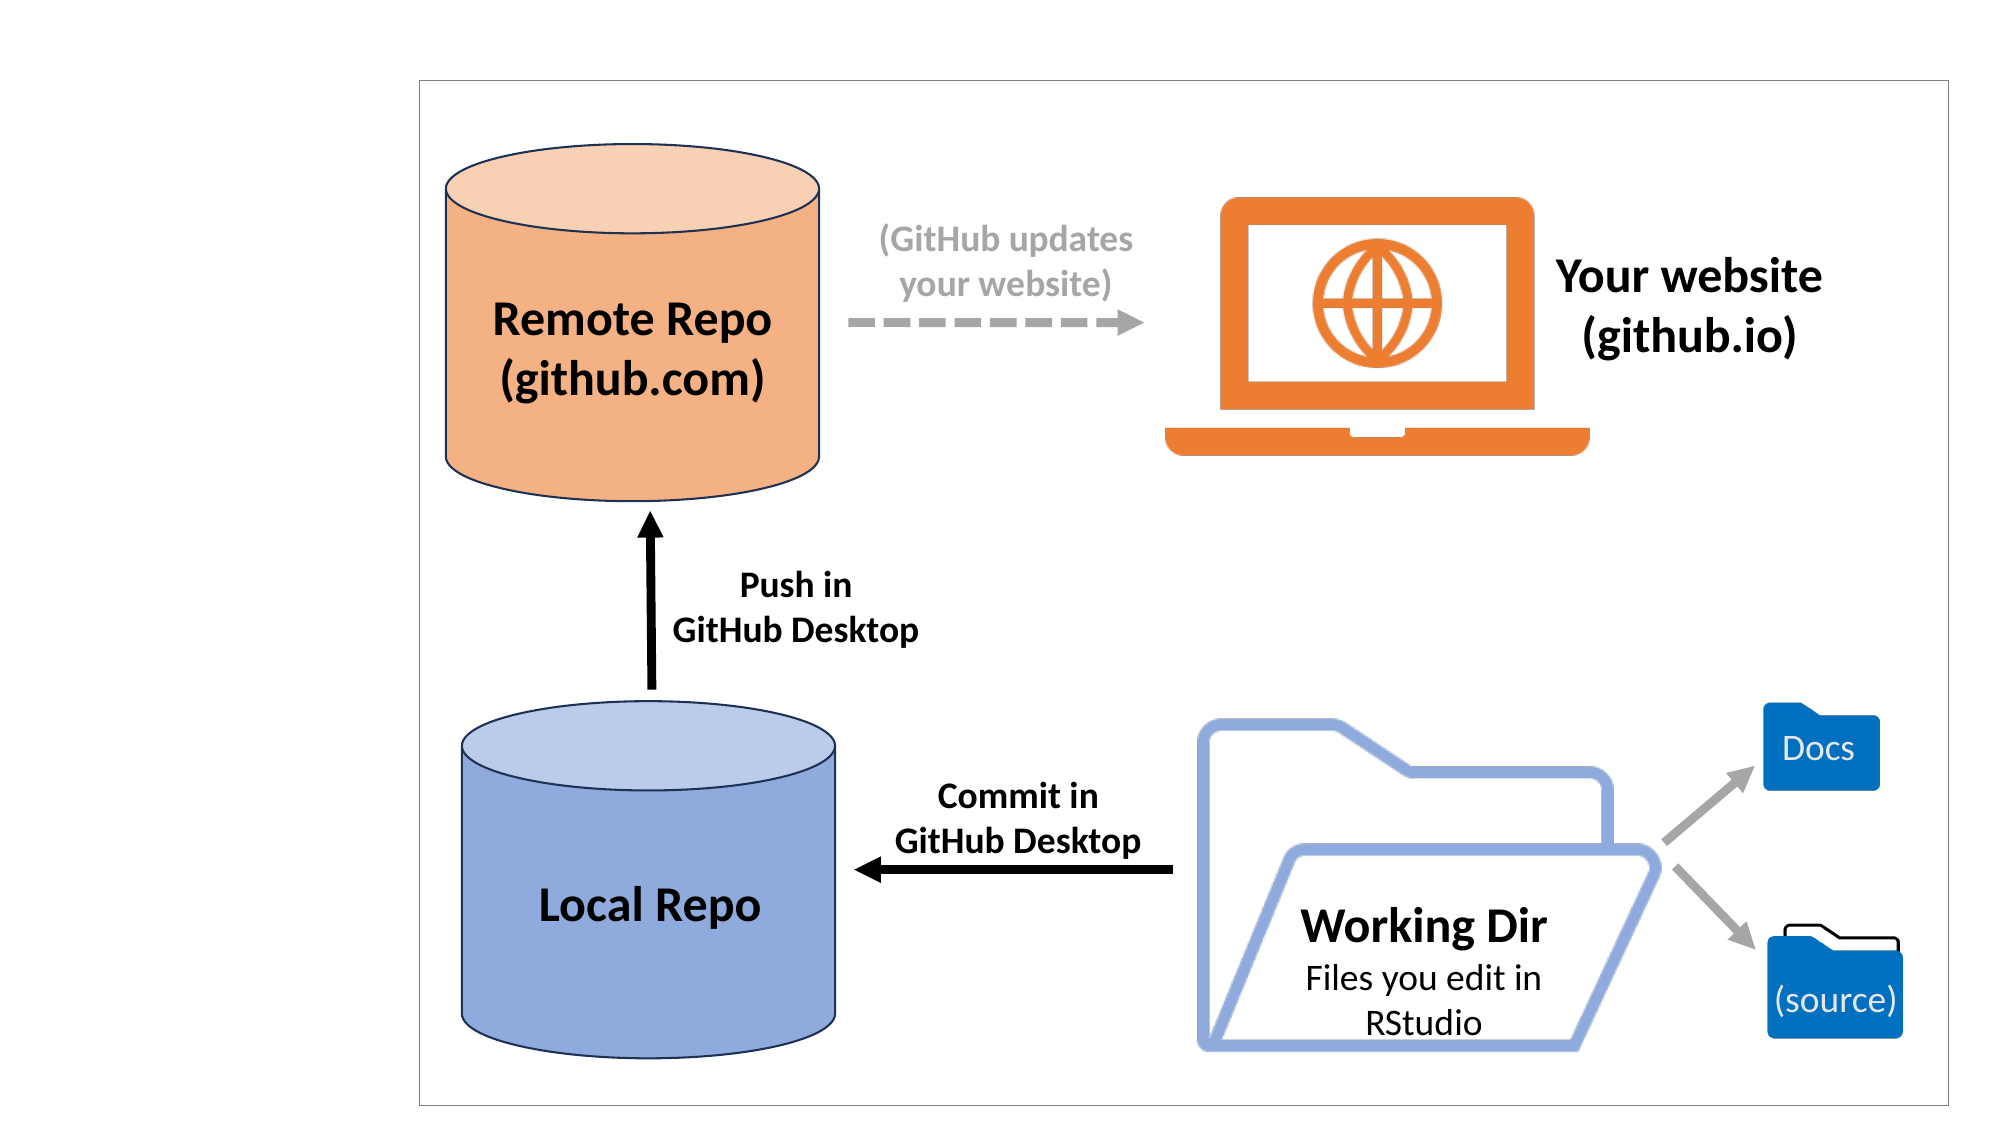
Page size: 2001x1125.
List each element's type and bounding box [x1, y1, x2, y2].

text_box [419, 80, 1949, 1125]
